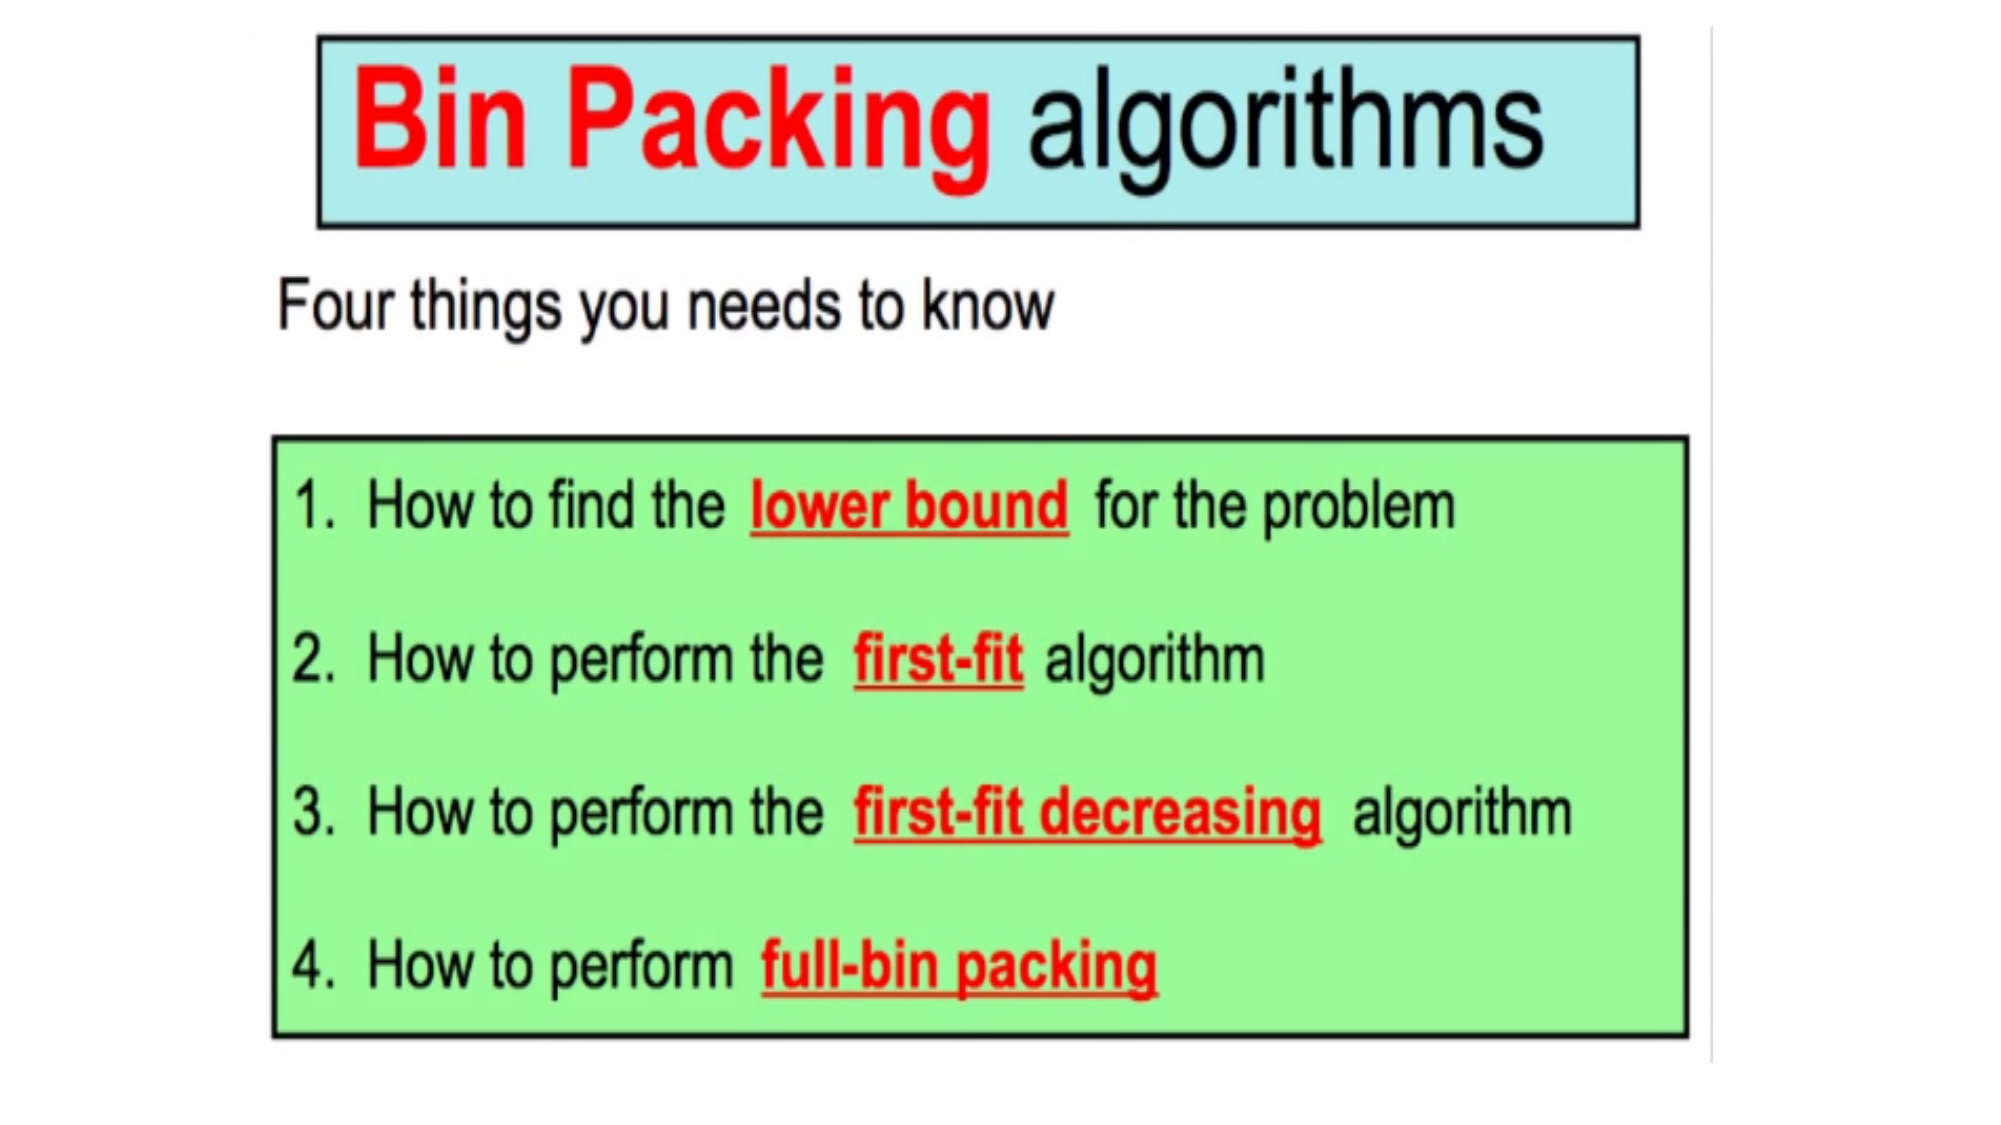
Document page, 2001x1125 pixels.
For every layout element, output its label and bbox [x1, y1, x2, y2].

list [249, 24, 1713, 1063]
